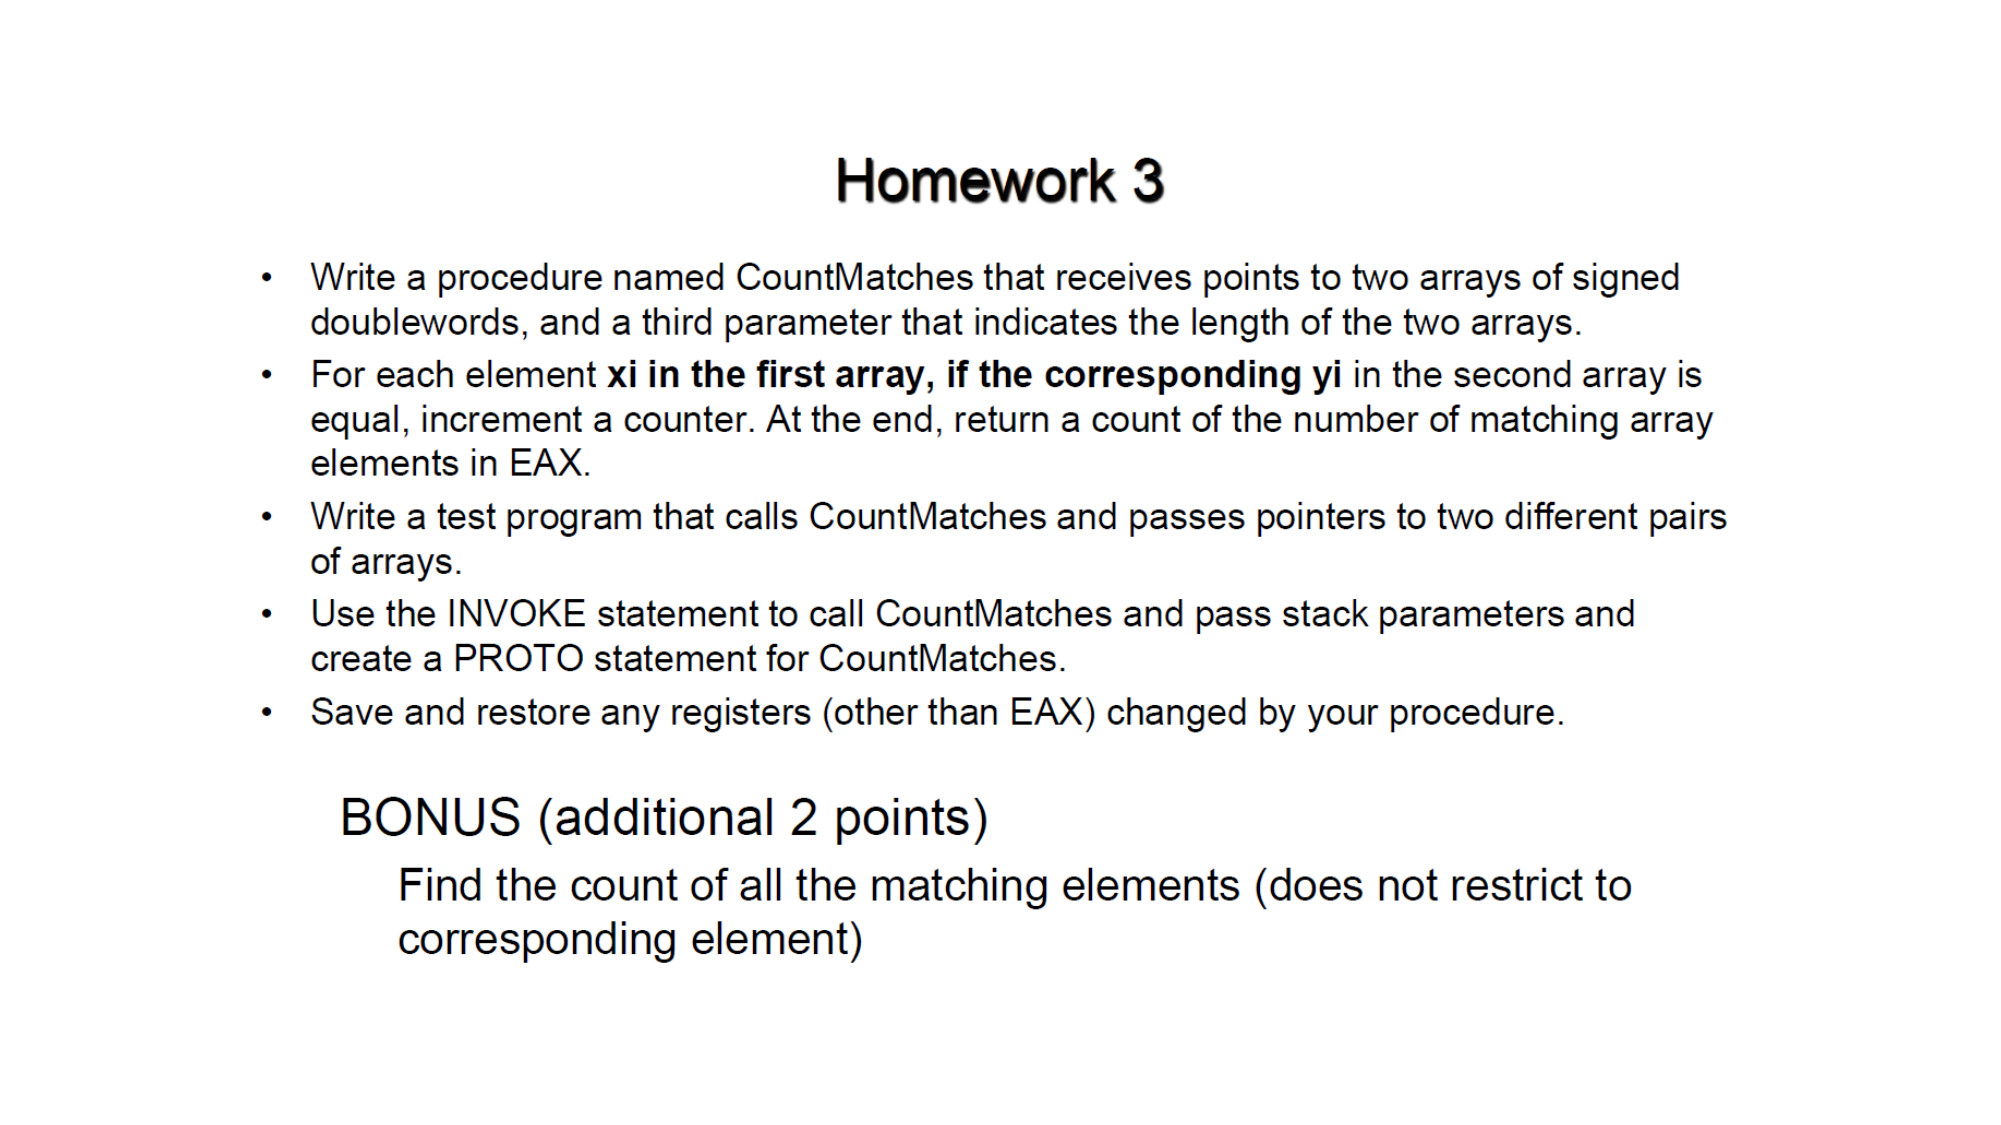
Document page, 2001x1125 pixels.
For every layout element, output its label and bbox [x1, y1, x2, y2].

picture [114, 101, 1873, 1024]
